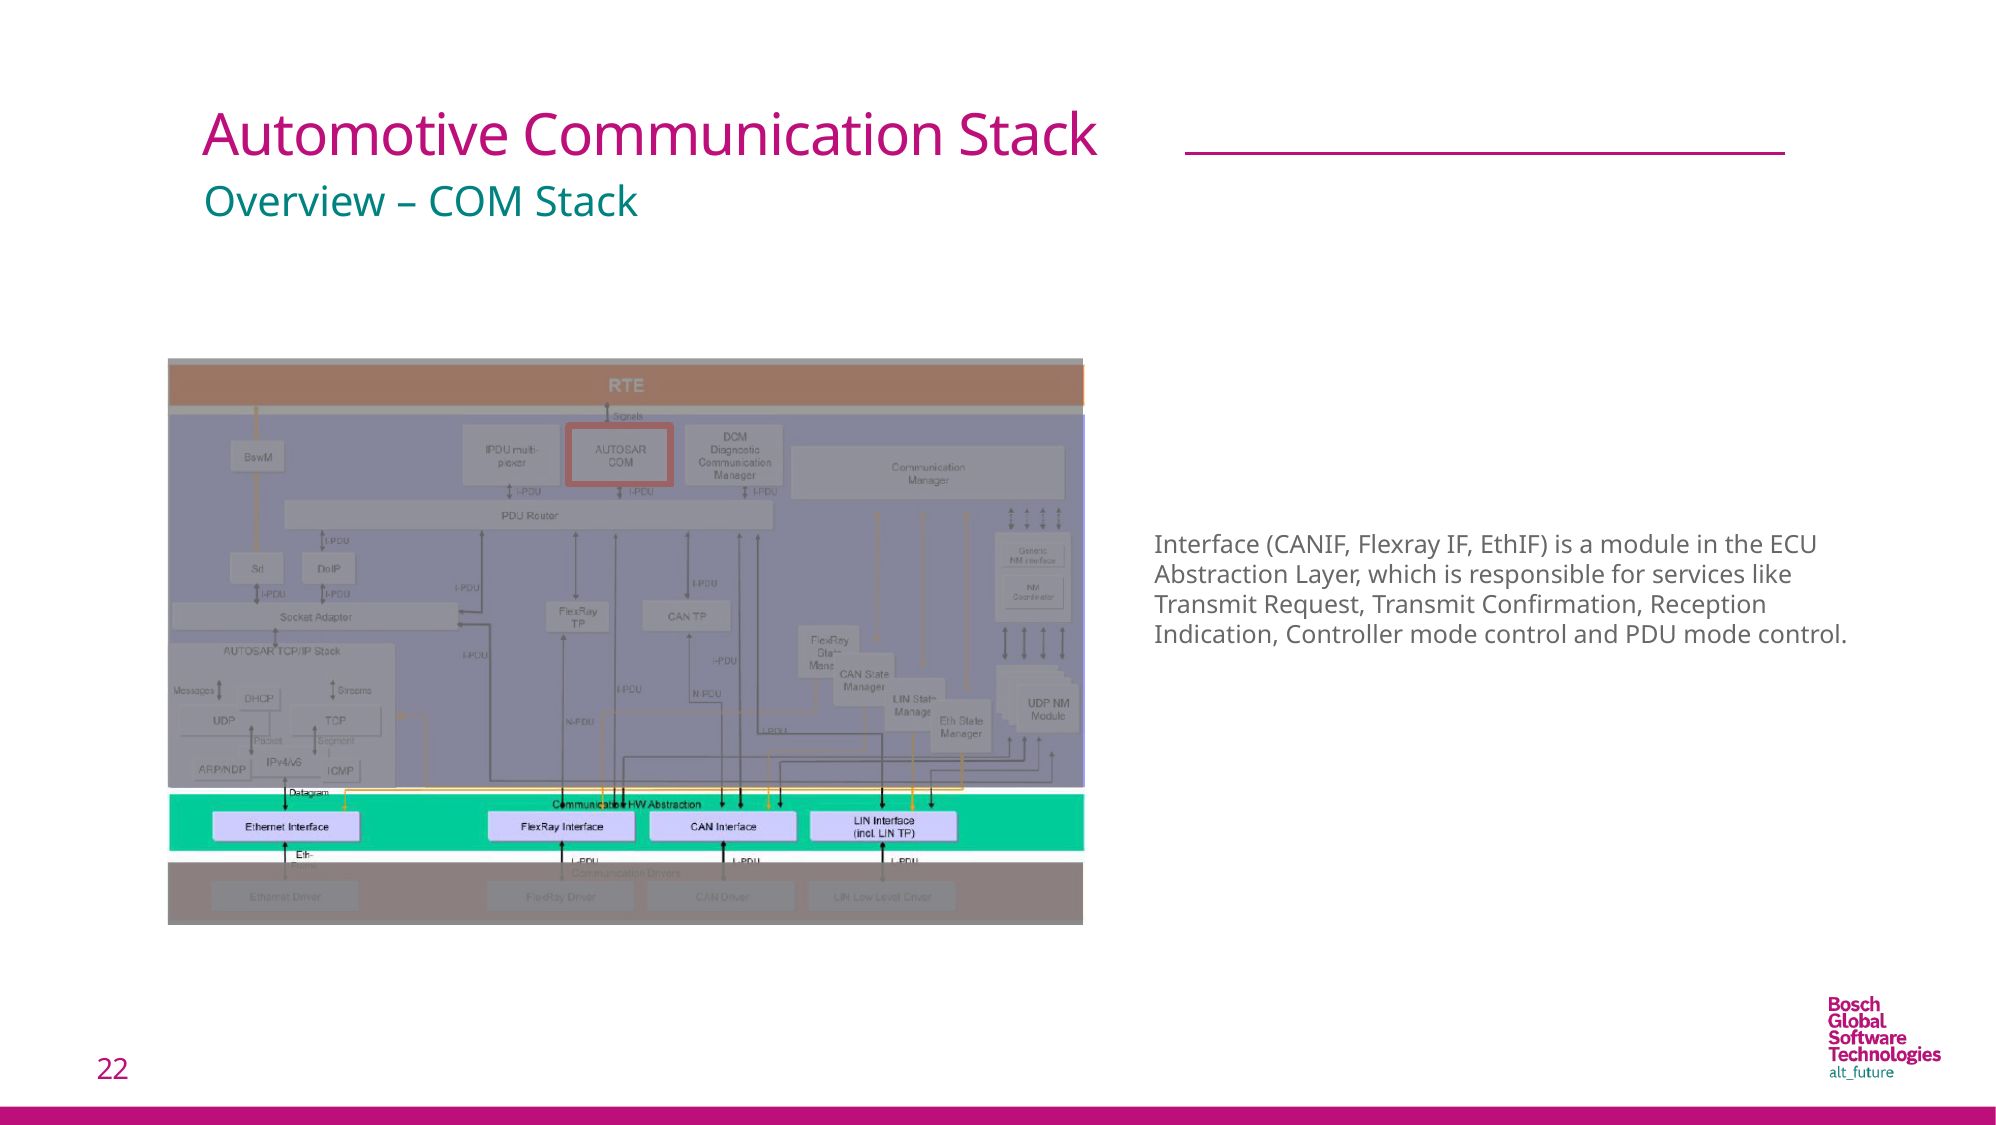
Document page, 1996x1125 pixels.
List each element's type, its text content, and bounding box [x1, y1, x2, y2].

text_box 22 [96, 1030, 147, 1085]
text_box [162, 358, 1089, 926]
text_box Interface (CANIF, Flexray IF, EthIF) is a module in the ECU Abstraction Layer, which is responsible for services like Transmit Request, Transmit Confirmation, Reception Indication, Controller mode control and PDU mode control. [1139, 521, 1888, 656]
text_box Overview – COM Stack [203, 169, 1473, 225]
picture [1828, 996, 1941, 1080]
text_box [0, 1105, 1996, 1125]
text_box Automotive Communication Stack [202, 112, 1261, 168]
